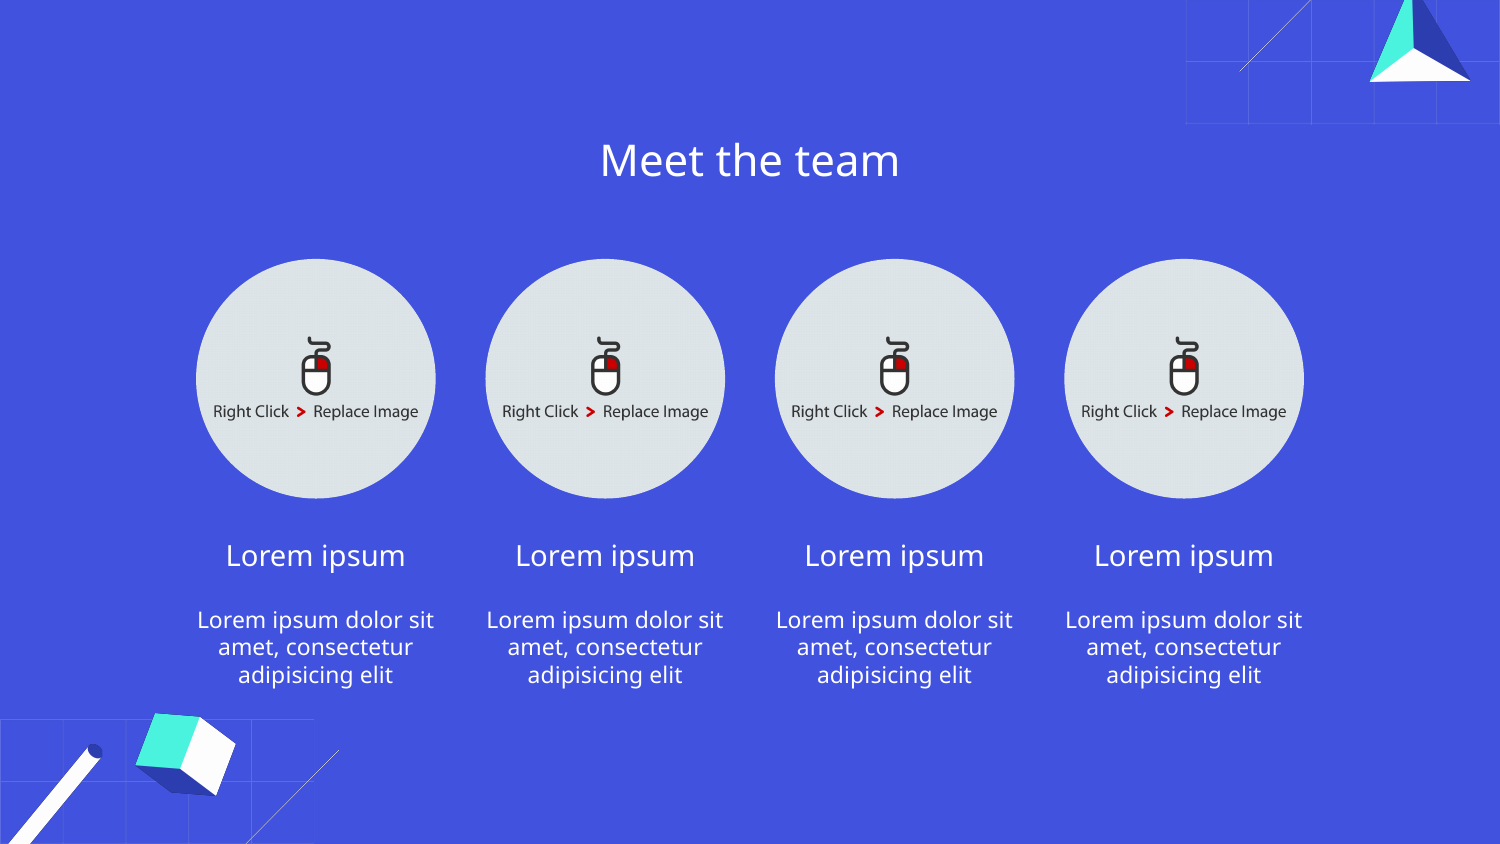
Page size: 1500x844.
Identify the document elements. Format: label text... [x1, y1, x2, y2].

text_box Lorem ipsum dolor sit amet, consectetur adipisicing elit [755, 599, 1034, 694]
text_box Lorem ipsum [465, 532, 745, 578]
text_box Lorem ipsum dolor sit amet, consectetur adipisicing elit [176, 599, 456, 694]
text_box Meet the team [305, 126, 1195, 191]
text_box Lorem ipsum dolor sit amet, consectetur adipisicing elit [465, 599, 745, 694]
text_box Lorem ipsum dolor sit amet, consectetur adipisicing elit [1044, 599, 1324, 694]
text_box Lorem ipsum [1044, 532, 1324, 578]
text_box Lorem ipsum [755, 532, 1034, 578]
picture [195, 258, 436, 499]
picture [1064, 258, 1305, 499]
picture [485, 258, 726, 499]
picture [774, 258, 1015, 499]
text_box Lorem ipsum [176, 532, 456, 578]
picture [1185, 0, 1500, 125]
picture [0, 713, 340, 844]
